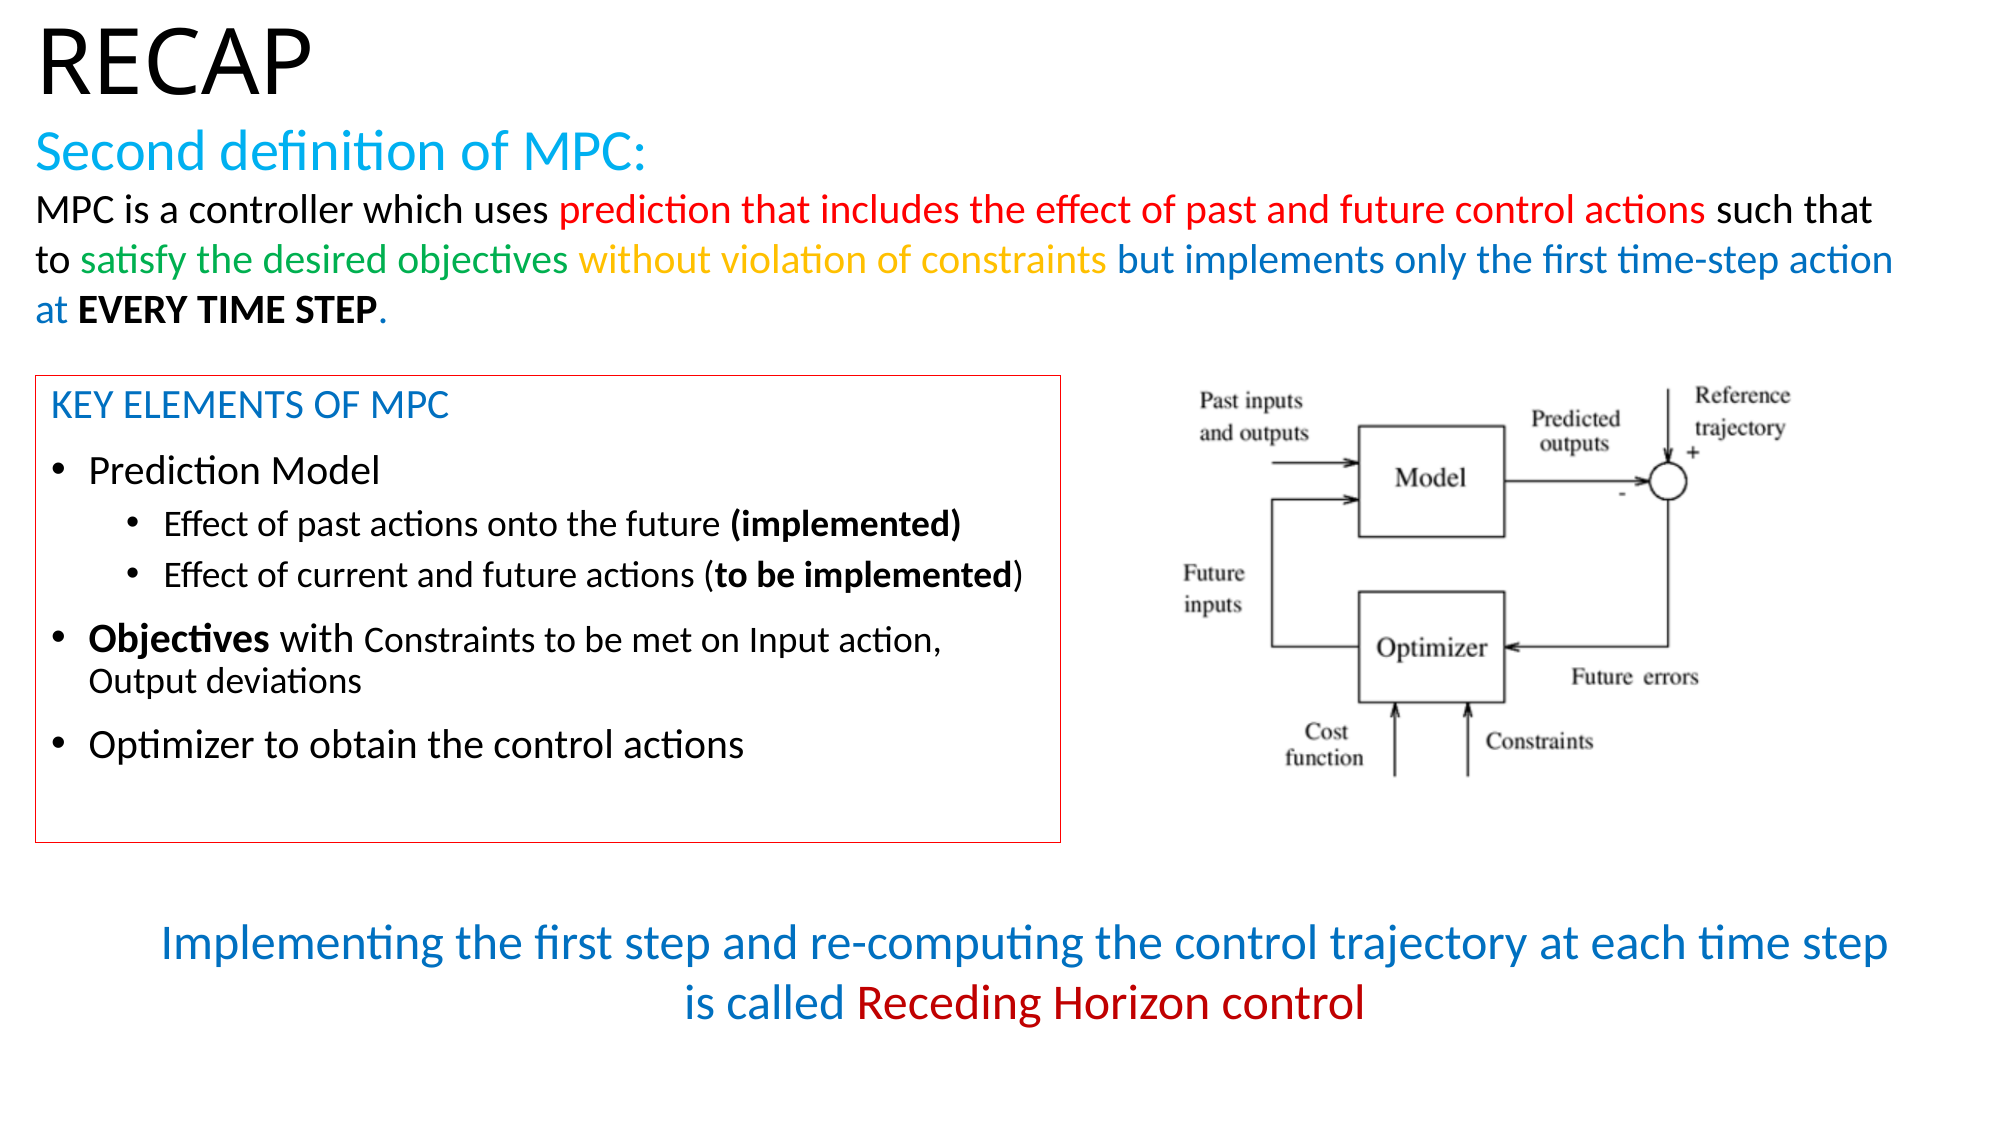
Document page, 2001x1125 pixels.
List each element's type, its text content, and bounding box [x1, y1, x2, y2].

picture [1163, 340, 1797, 784]
text_box Second definition of MPC: MPC is a controller which uses prediction that includes the effect of past and future control actions such that to satisfy the desired objectives without violation of constraints but implements only the first time-step action at EVERY TIME STEP. [20, 104, 1924, 340]
title RECAP [20, 0, 1724, 104]
list KEY ELEMENTS OF MPC Prediction Model Effect of past actions onto the future (implemented) Effect of current and future actions (to be implemented) Objectives with Constraints to be met on Input action, Output deviations Optimizer to obtain the control actions [35, 375, 1061, 843]
text_box Implementing the first step and re-computing the control trajectory at each time step is called Receding Horizon control [126, 901, 1924, 1037]
